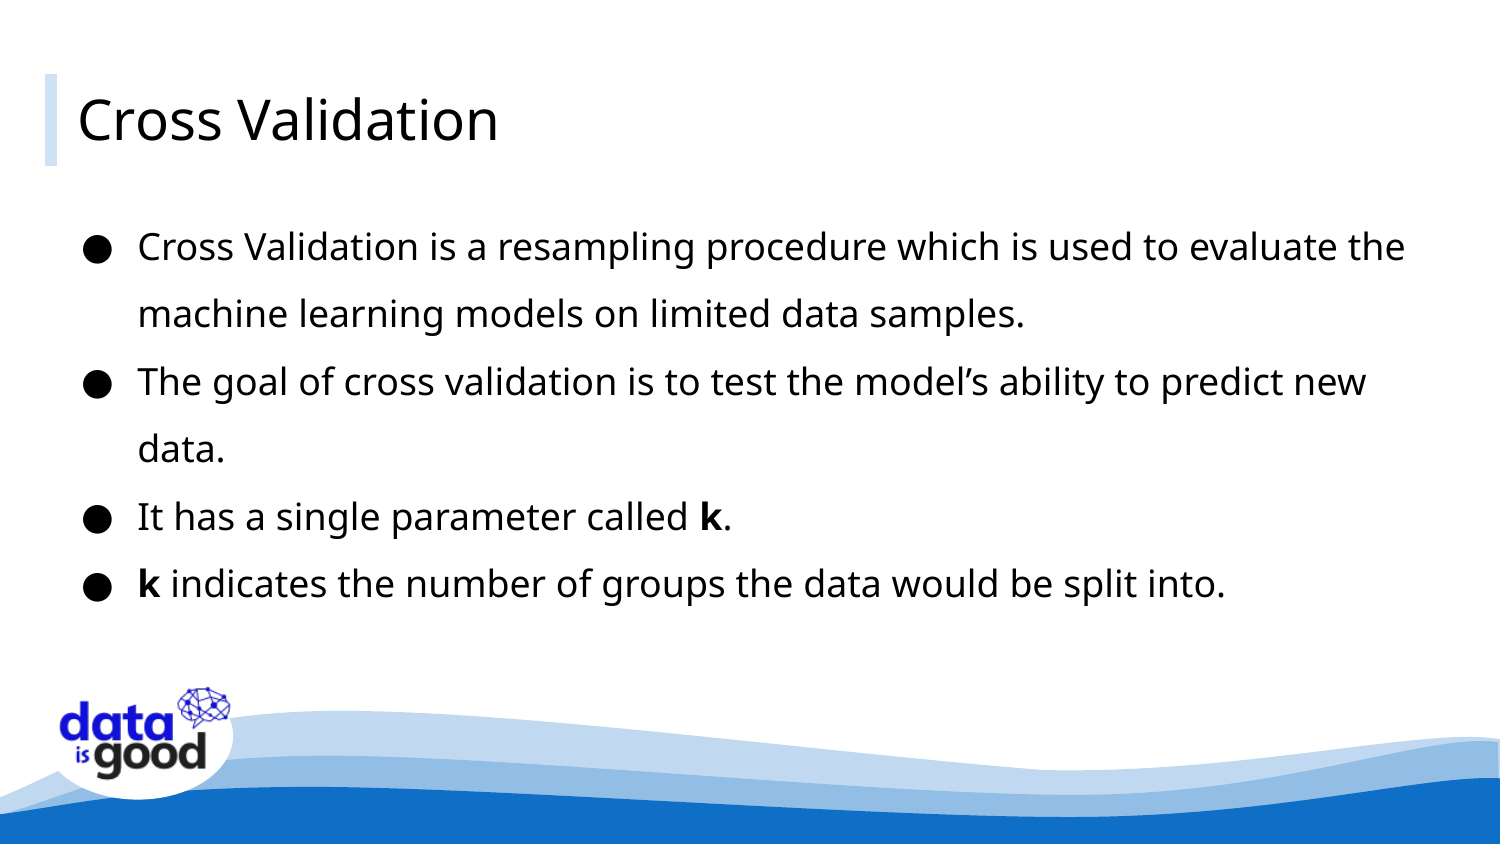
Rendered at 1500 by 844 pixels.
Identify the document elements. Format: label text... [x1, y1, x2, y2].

list Cross Validation is a resampling procedure which is used to evaluate the machine learning models on limited data samples. The goal of cross validation is to test the model’s ability to predict new data. It has a single parameter called k. k indicates the number of groups the data would be split into. [51, 189, 1449, 613]
picture [58, 685, 231, 804]
title Cross Validation [66, 72, 1449, 167]
